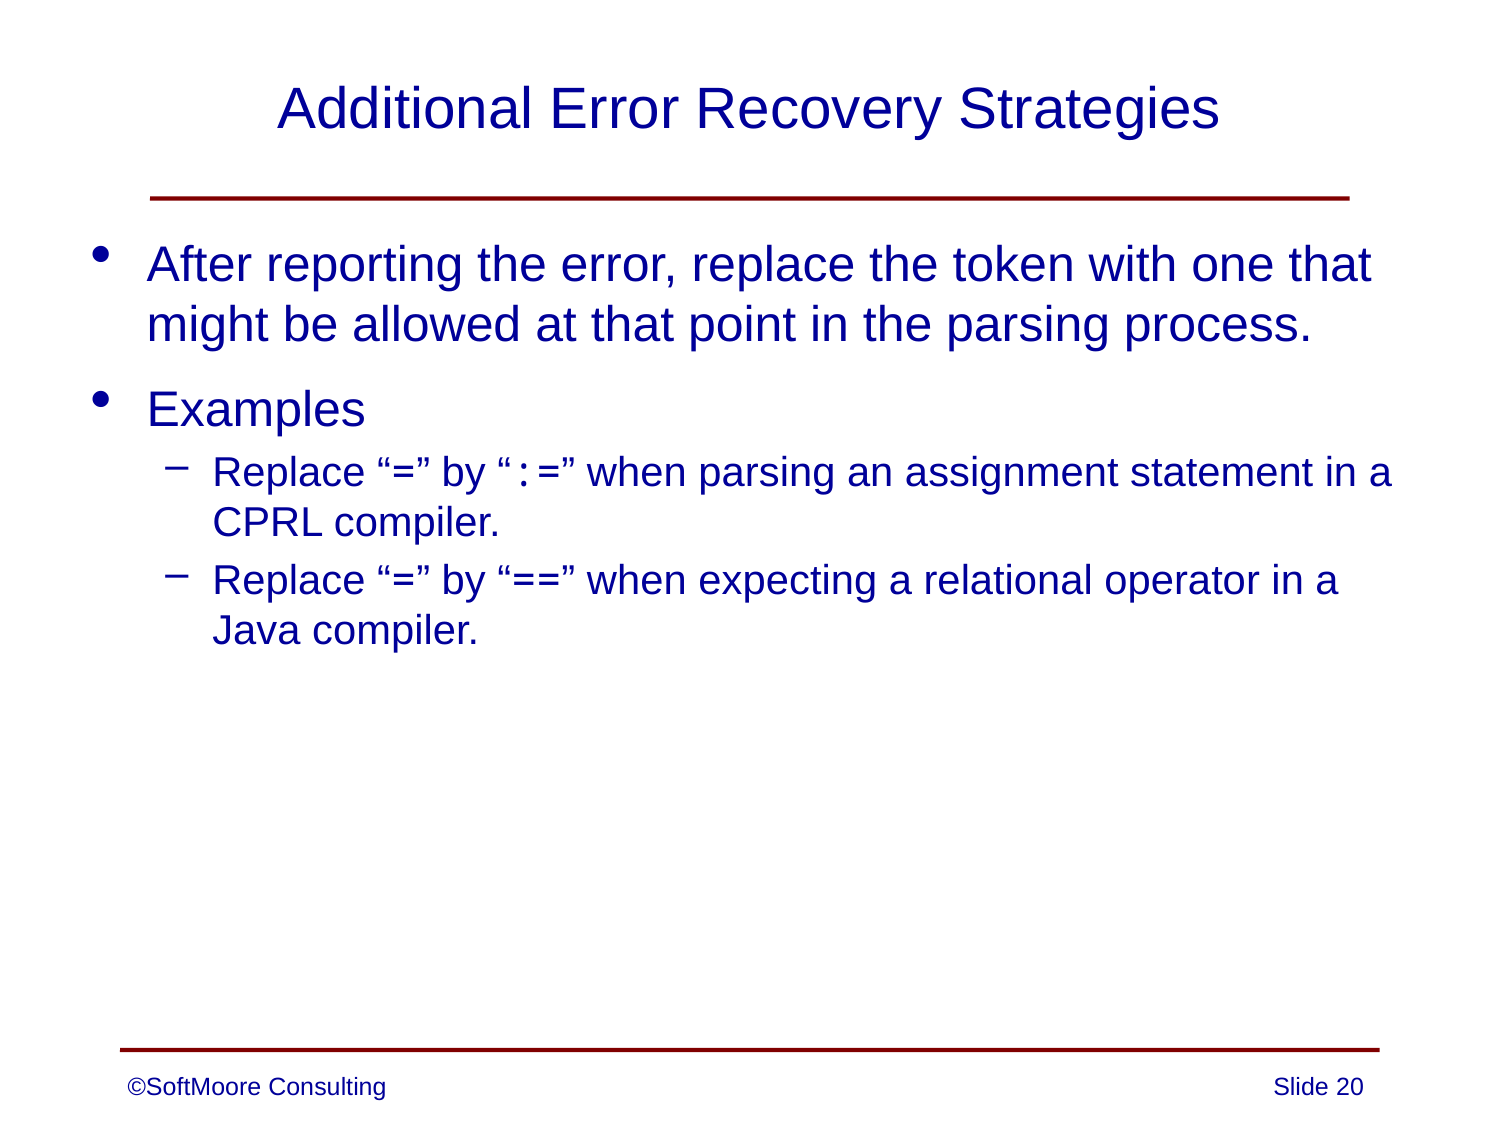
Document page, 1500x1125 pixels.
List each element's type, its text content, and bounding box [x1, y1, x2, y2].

title Additional Error Recovery Strategies [149, 22, 1350, 188]
footer ©SoftMoore Consulting [111, 1061, 563, 1109]
list After reporting the error, replace the token with one that might be allowed at that point in the parsing process. Examples Replace “=” by “:=” when parsing an assignment statement in a CPRL compiler. Replace “=” by “==” when expecting a relational operator in a Java compiler. [74, 223, 1425, 1034]
slide_number Slide 20 [1078, 1061, 1380, 1109]
